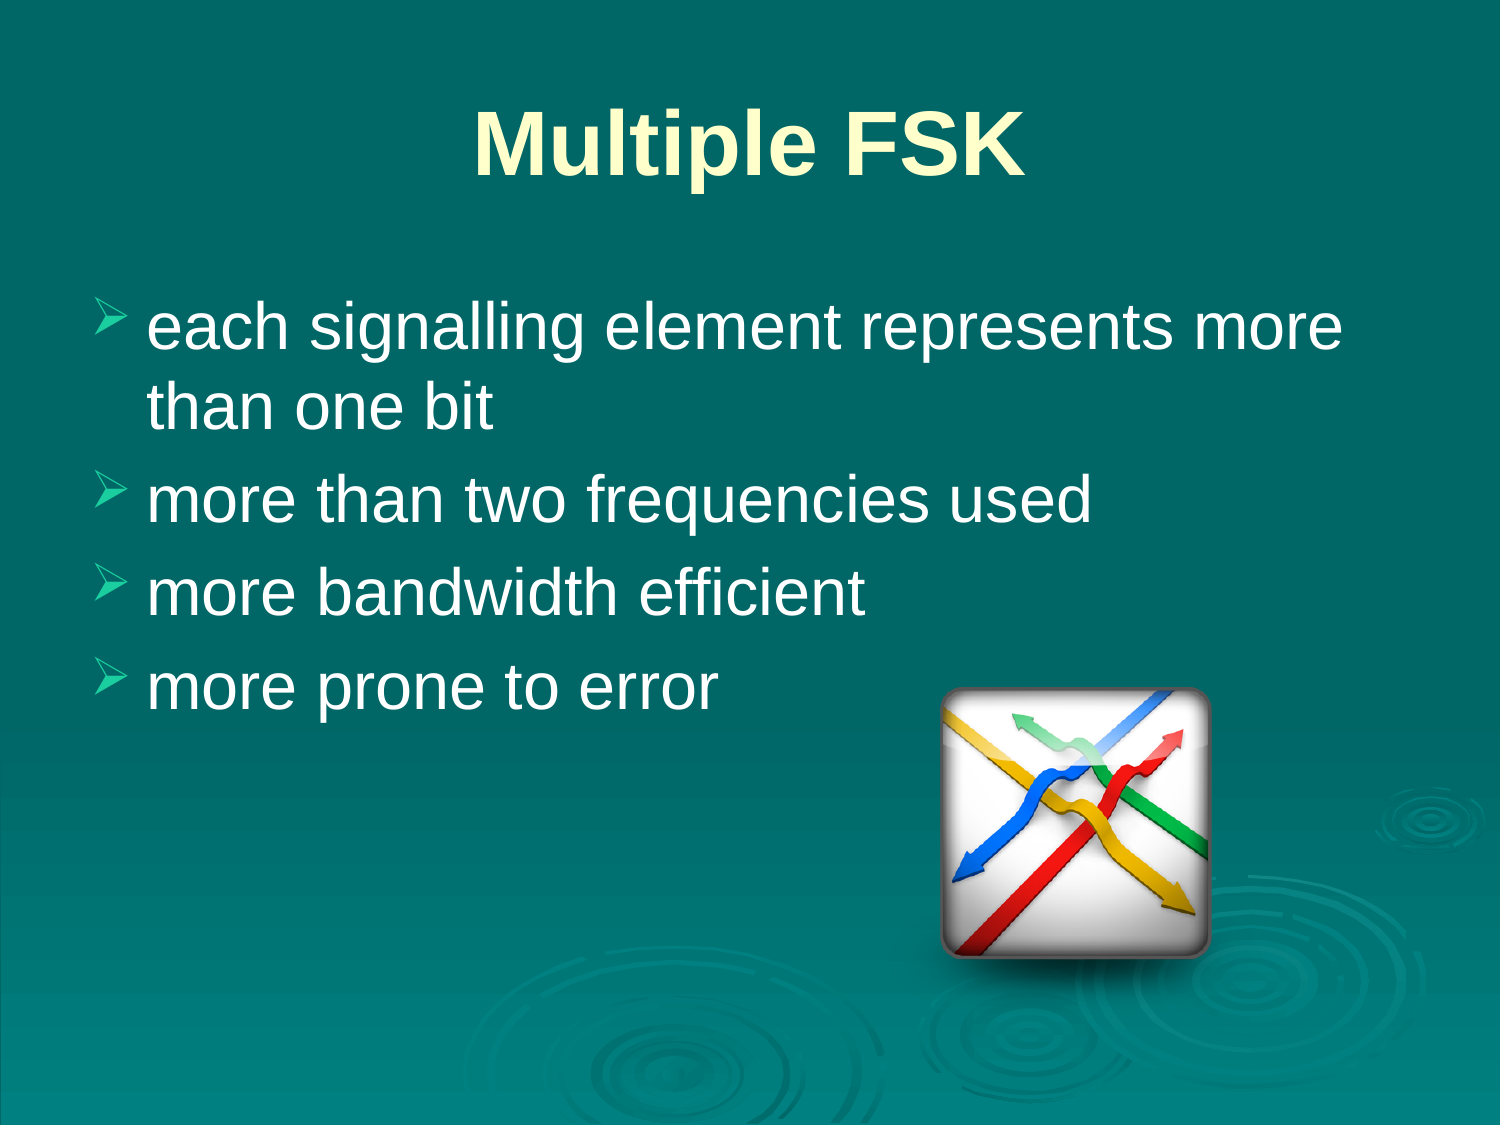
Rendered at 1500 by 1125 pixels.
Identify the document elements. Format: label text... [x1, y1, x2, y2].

list each signalling element represents more than one bit more than two frequencies used more bandwidth efficient more prone to error [74, 274, 1426, 876]
title Multiple FSK [74, 45, 1426, 233]
picture [887, 687, 1263, 1015]
